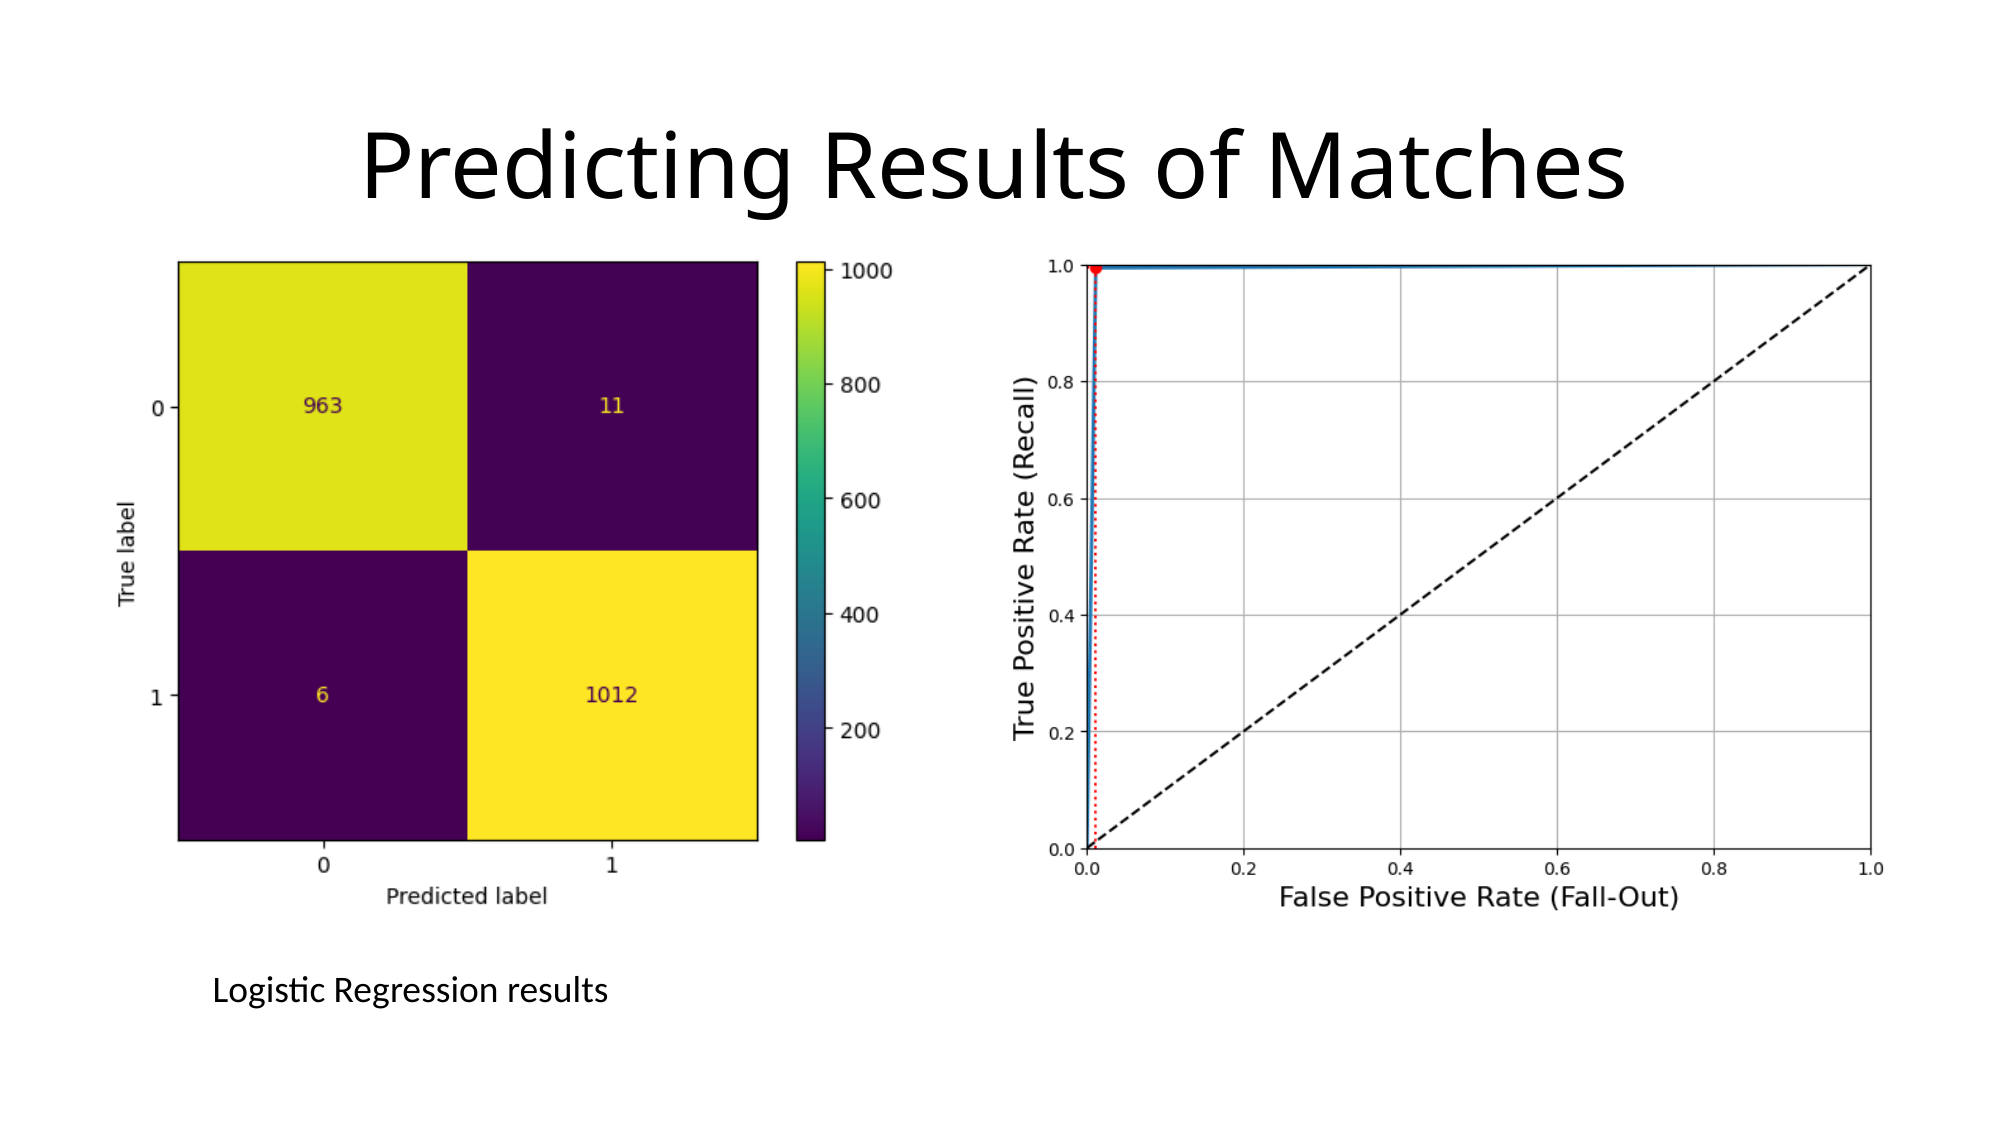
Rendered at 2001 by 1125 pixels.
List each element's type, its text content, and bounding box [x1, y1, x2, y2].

picture [103, 246, 909, 923]
text_box Logistic Regression results [197, 957, 1803, 1018]
title Predicting Results of Matches [92, 59, 1897, 278]
picture [1002, 246, 1897, 923]
